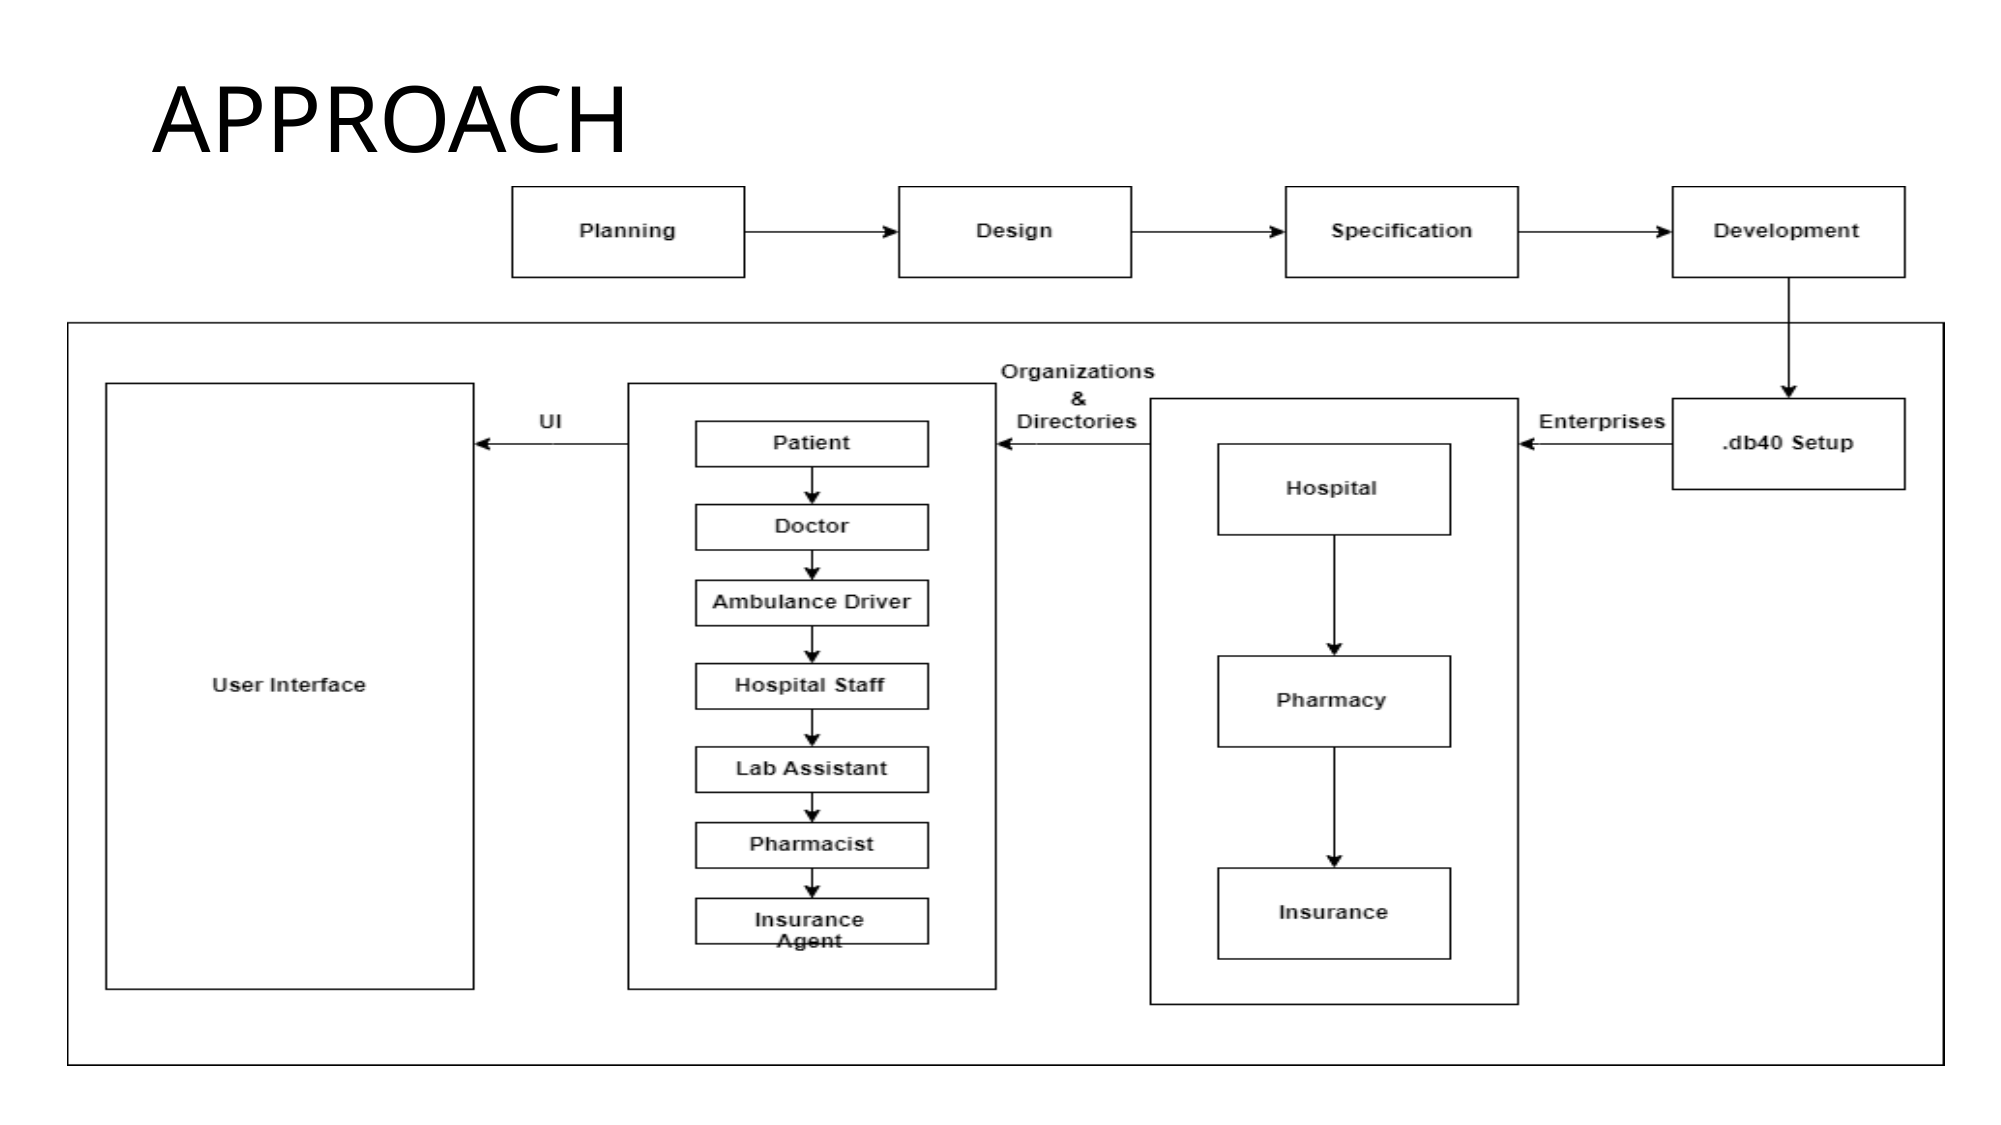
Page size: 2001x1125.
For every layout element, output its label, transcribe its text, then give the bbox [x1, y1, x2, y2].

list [67, 186, 1945, 1066]
title APPROACH [137, 59, 1863, 186]
